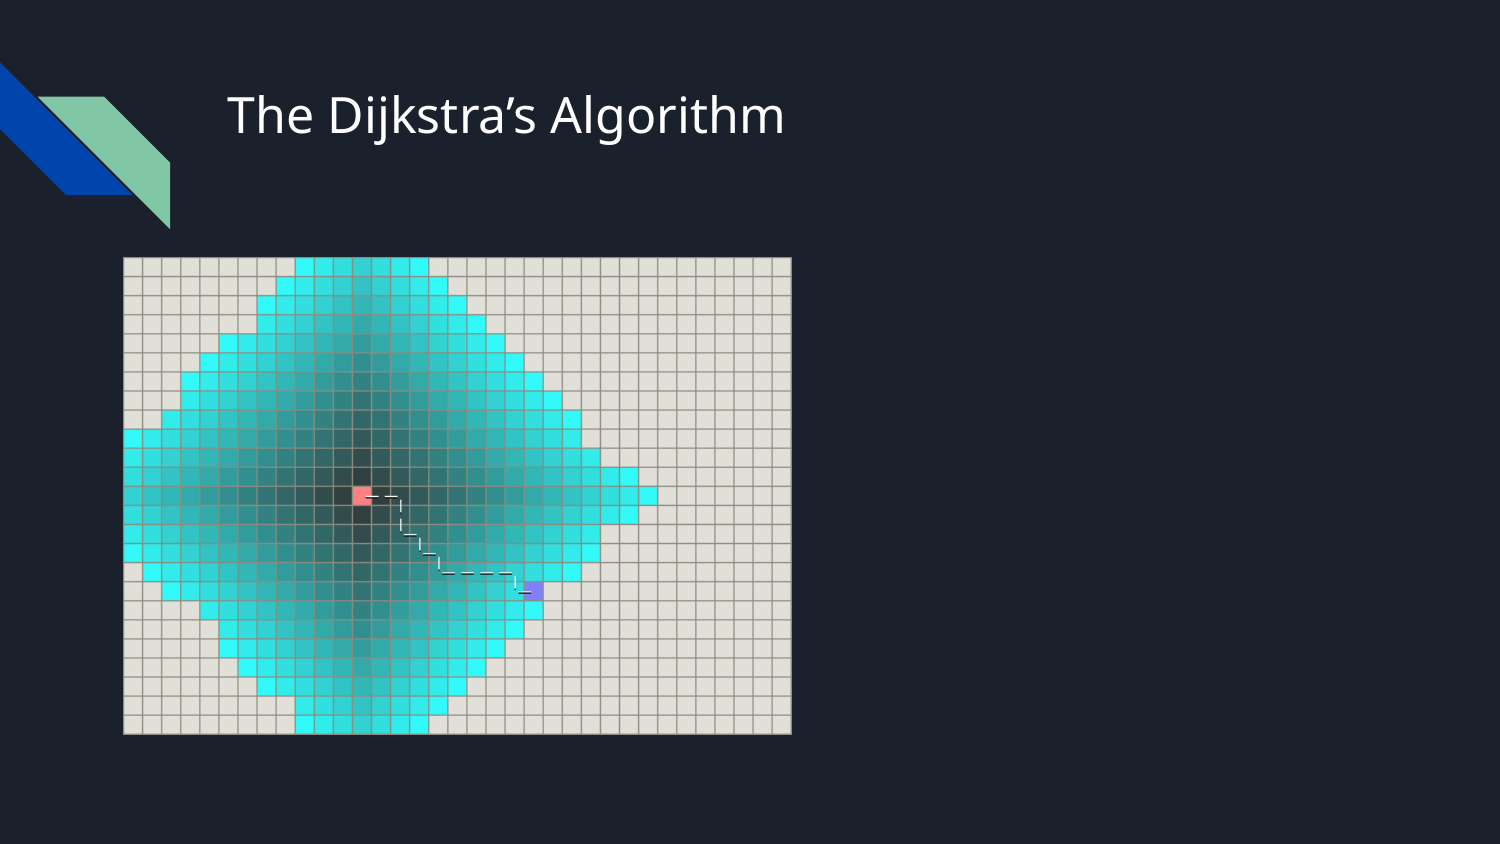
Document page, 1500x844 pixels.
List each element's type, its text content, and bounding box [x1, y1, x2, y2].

title The Dijkstra’s Algorithm [212, 64, 1368, 215]
picture [123, 256, 792, 735]
